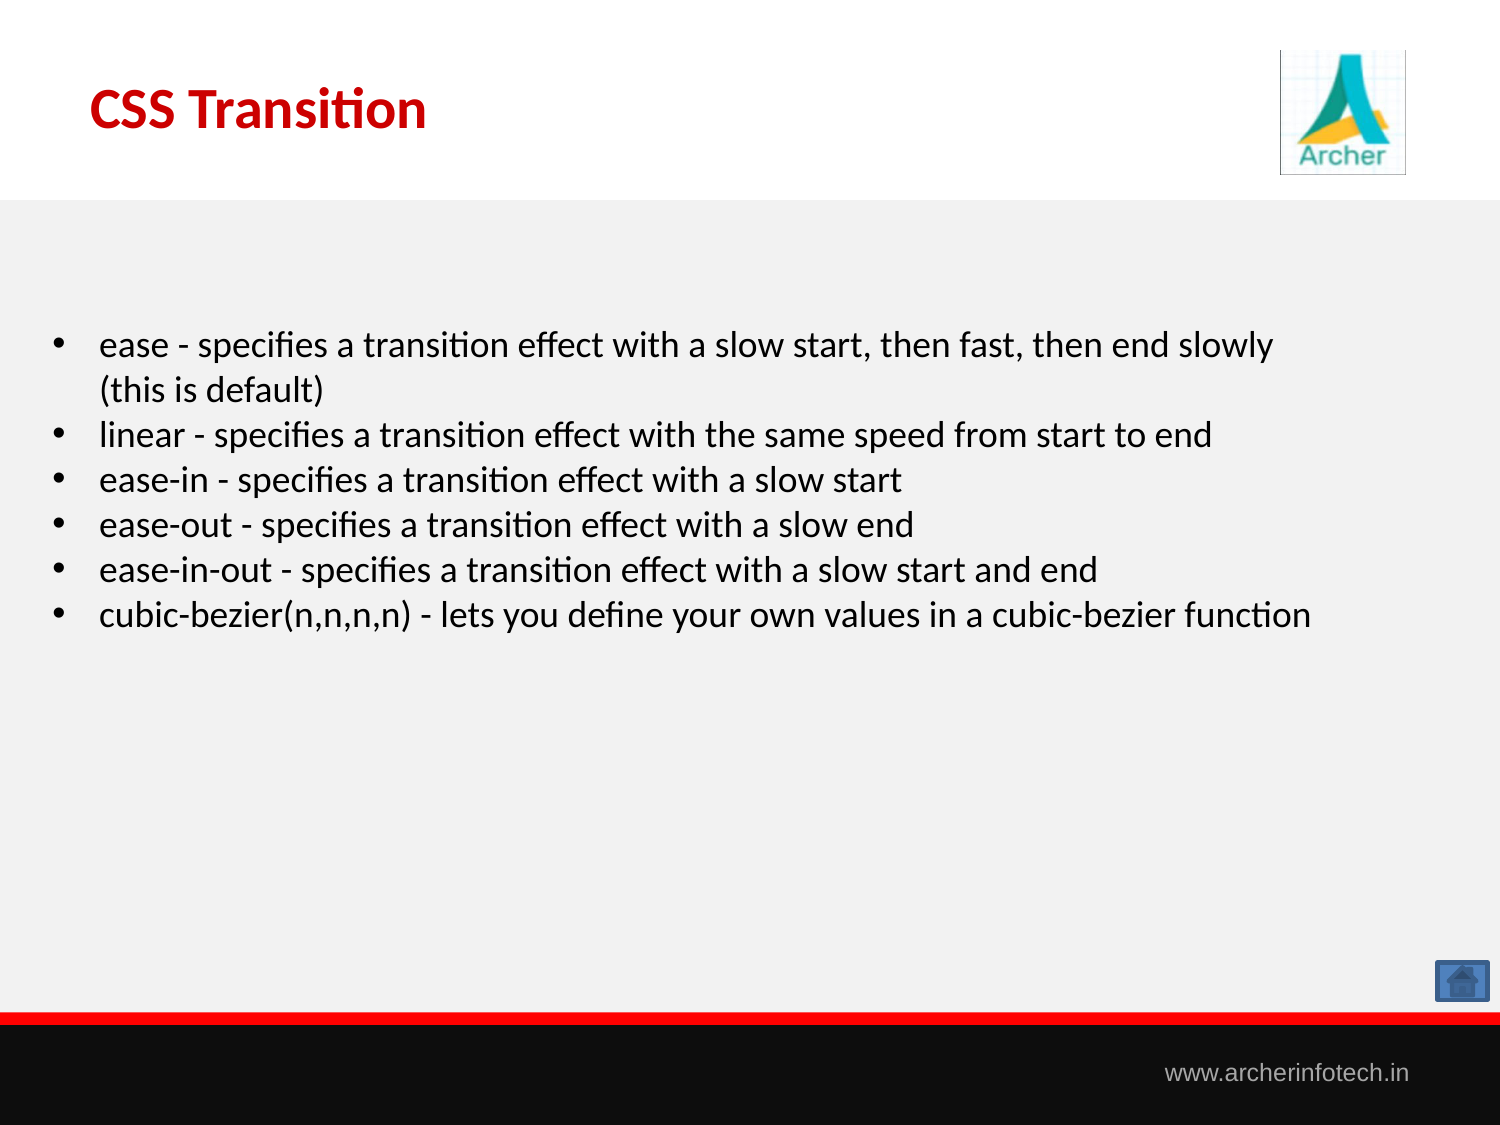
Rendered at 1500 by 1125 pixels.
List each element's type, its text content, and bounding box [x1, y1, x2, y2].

picture [1280, 50, 1406, 175]
text_box ease - specifies a transition effect with a slow start, then fast, then end slowly (this is default) linear - specifies a transition effect with the same speed from start to end ease-in - specifies a transition effect with a slow start ease-out - specifies a transition effect with a slow end ease-in-out - specifies a transition effect with a slow start and end cubic-bezier(n,n,n,n) - lets you define your own values in a cubic-bezier function [37, 312, 1338, 643]
title CSS Transition [75, 40, 988, 171]
text_box [1435, 960, 1490, 1002]
